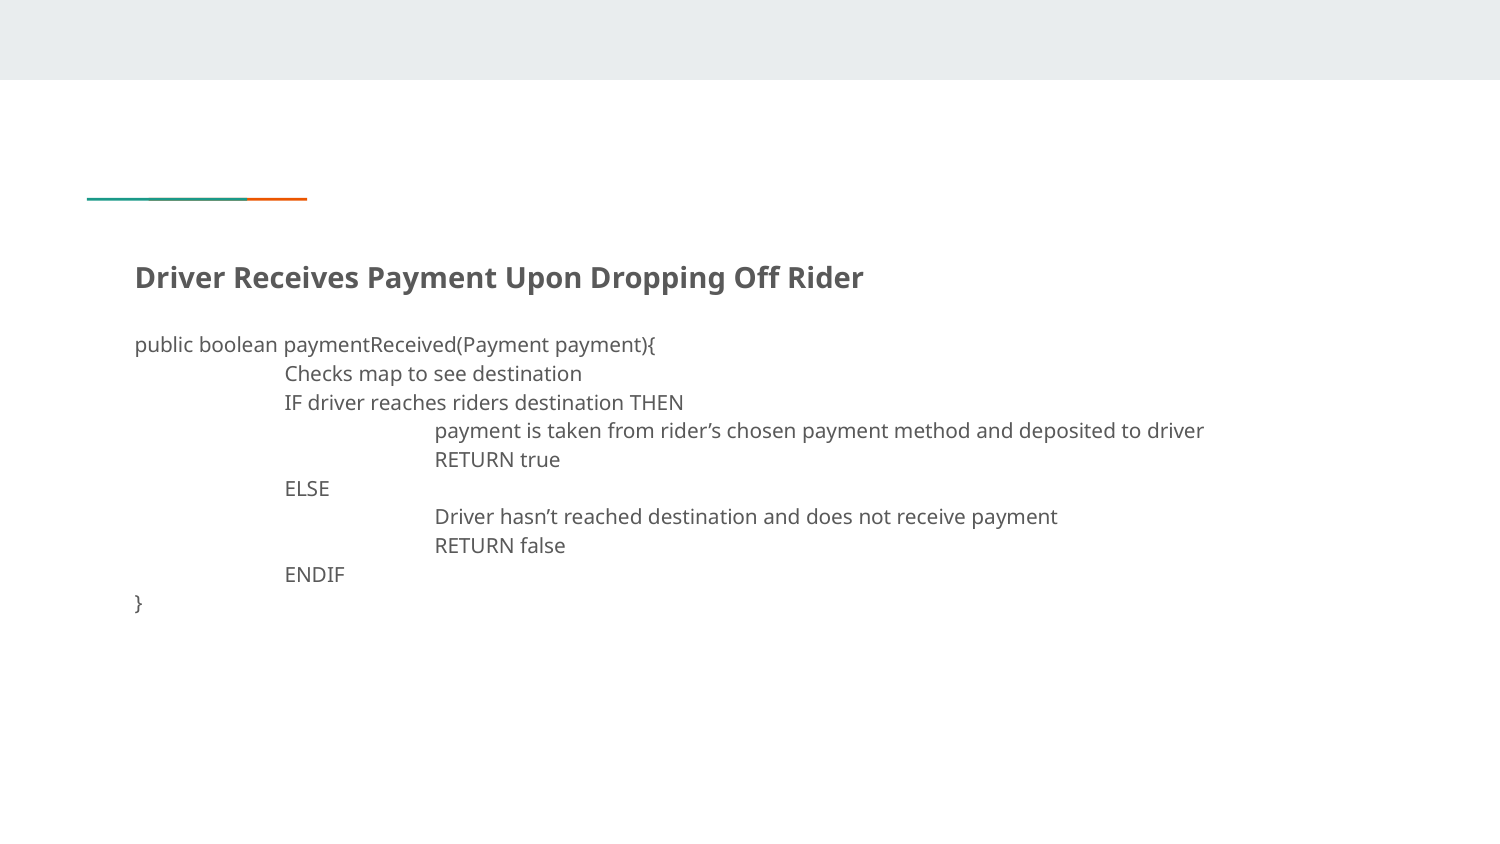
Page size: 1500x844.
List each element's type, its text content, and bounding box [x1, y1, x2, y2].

list Driver Receives Payment Upon Dropping Off Rider public boolean paymentReceived(Payment payment){ Checks map to see destination IF driver reaches riders destination THEN payment is taken from rider’s chosen payment method and deposited to driver RETURN true ELSE Driver hasn’t reached destination and does not receive payment RETURN false ENDIF } [119, 239, 1381, 712]
